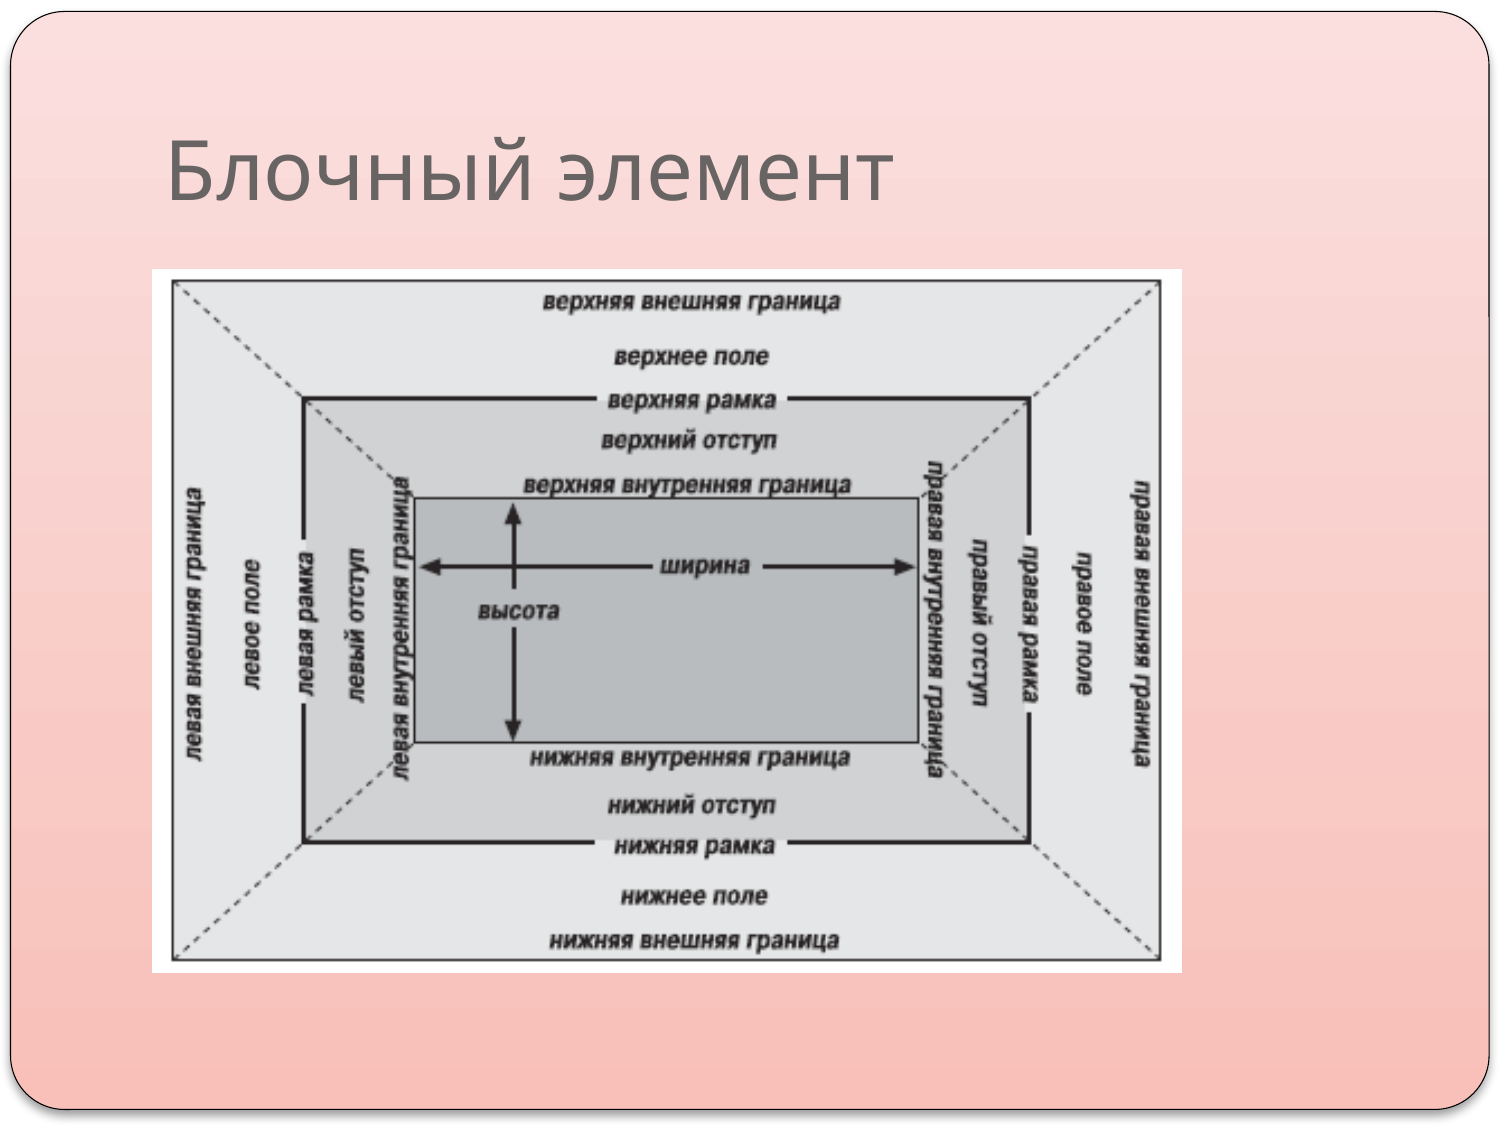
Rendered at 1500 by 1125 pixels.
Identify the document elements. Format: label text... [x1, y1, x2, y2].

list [152, 269, 1183, 973]
title Блочный элемент [150, 45, 1425, 233]
